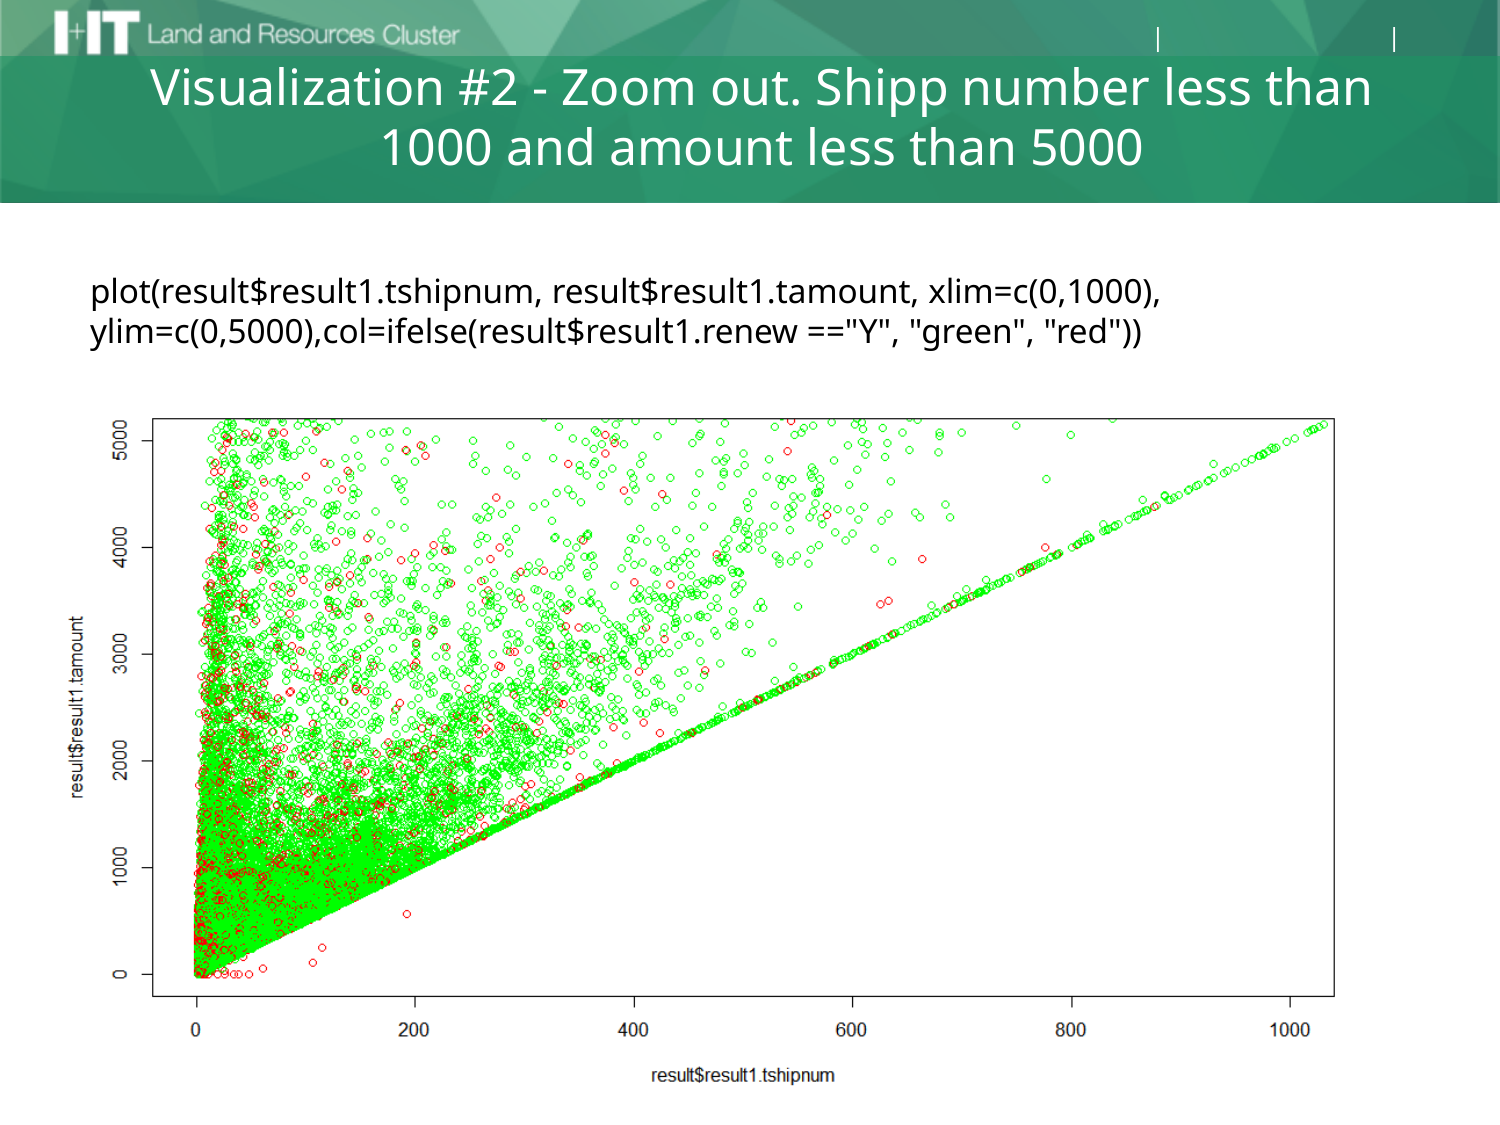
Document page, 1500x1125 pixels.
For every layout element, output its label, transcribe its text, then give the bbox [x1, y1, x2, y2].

picture [0, 0, 1500, 60]
picture [64, 366, 1350, 1098]
title Visualization #2 - Zoom out. Shipp number less than 1000 and amount less than 5000 [76, 60, 1447, 232]
list plot(result$result1.tshipnum, result$result1.tamount, xlim=c(0,1000), ylim=c(0,5000),col=ifelse(result$result1.renew =="Y", "green", "red")) [75, 262, 1425, 1005]
